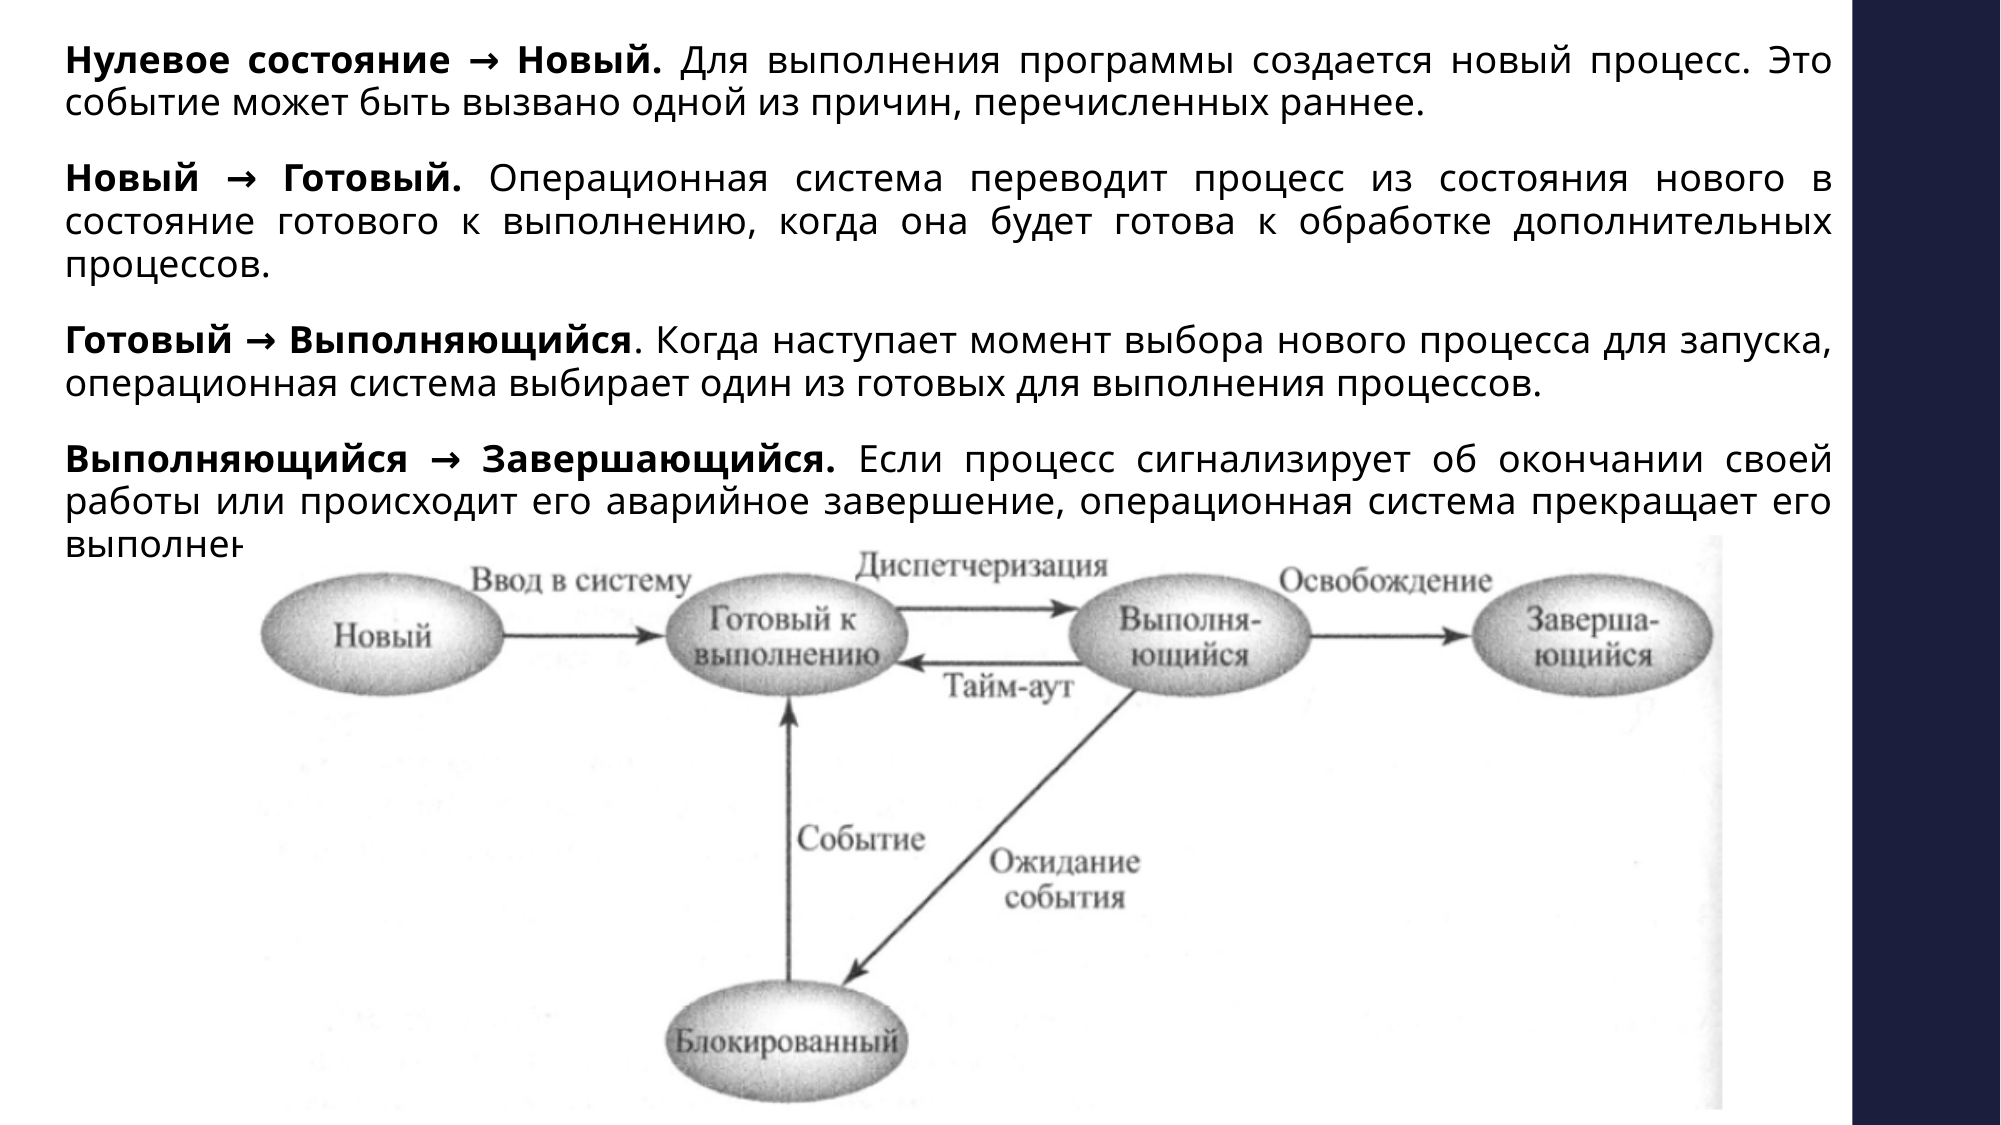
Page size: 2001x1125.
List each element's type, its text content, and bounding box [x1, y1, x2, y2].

list Нулевое состояние → Новый. Для выполнения программы создается новый процесс. Это событие может быть вызвано одной из причин, перечисленных раннее. Новый → Готовый. Операционная система переводит процесс из состояния нового в состояние готового к выполнению, когда она будет готова к обработке дополнительных процессов. Готовый → Выполняющийся. Когда наступает момент выбора нового процесса для запуска, операционная система выбирает один из готовых для выполнения процессов. Выполняющийся → Завершающийся. Если процесс сигнализирует об окончании своей работы или происходит его аварийное завершение, операционная система прекращает его выполнение. [49, 31, 1850, 746]
picture [242, 535, 1727, 1125]
